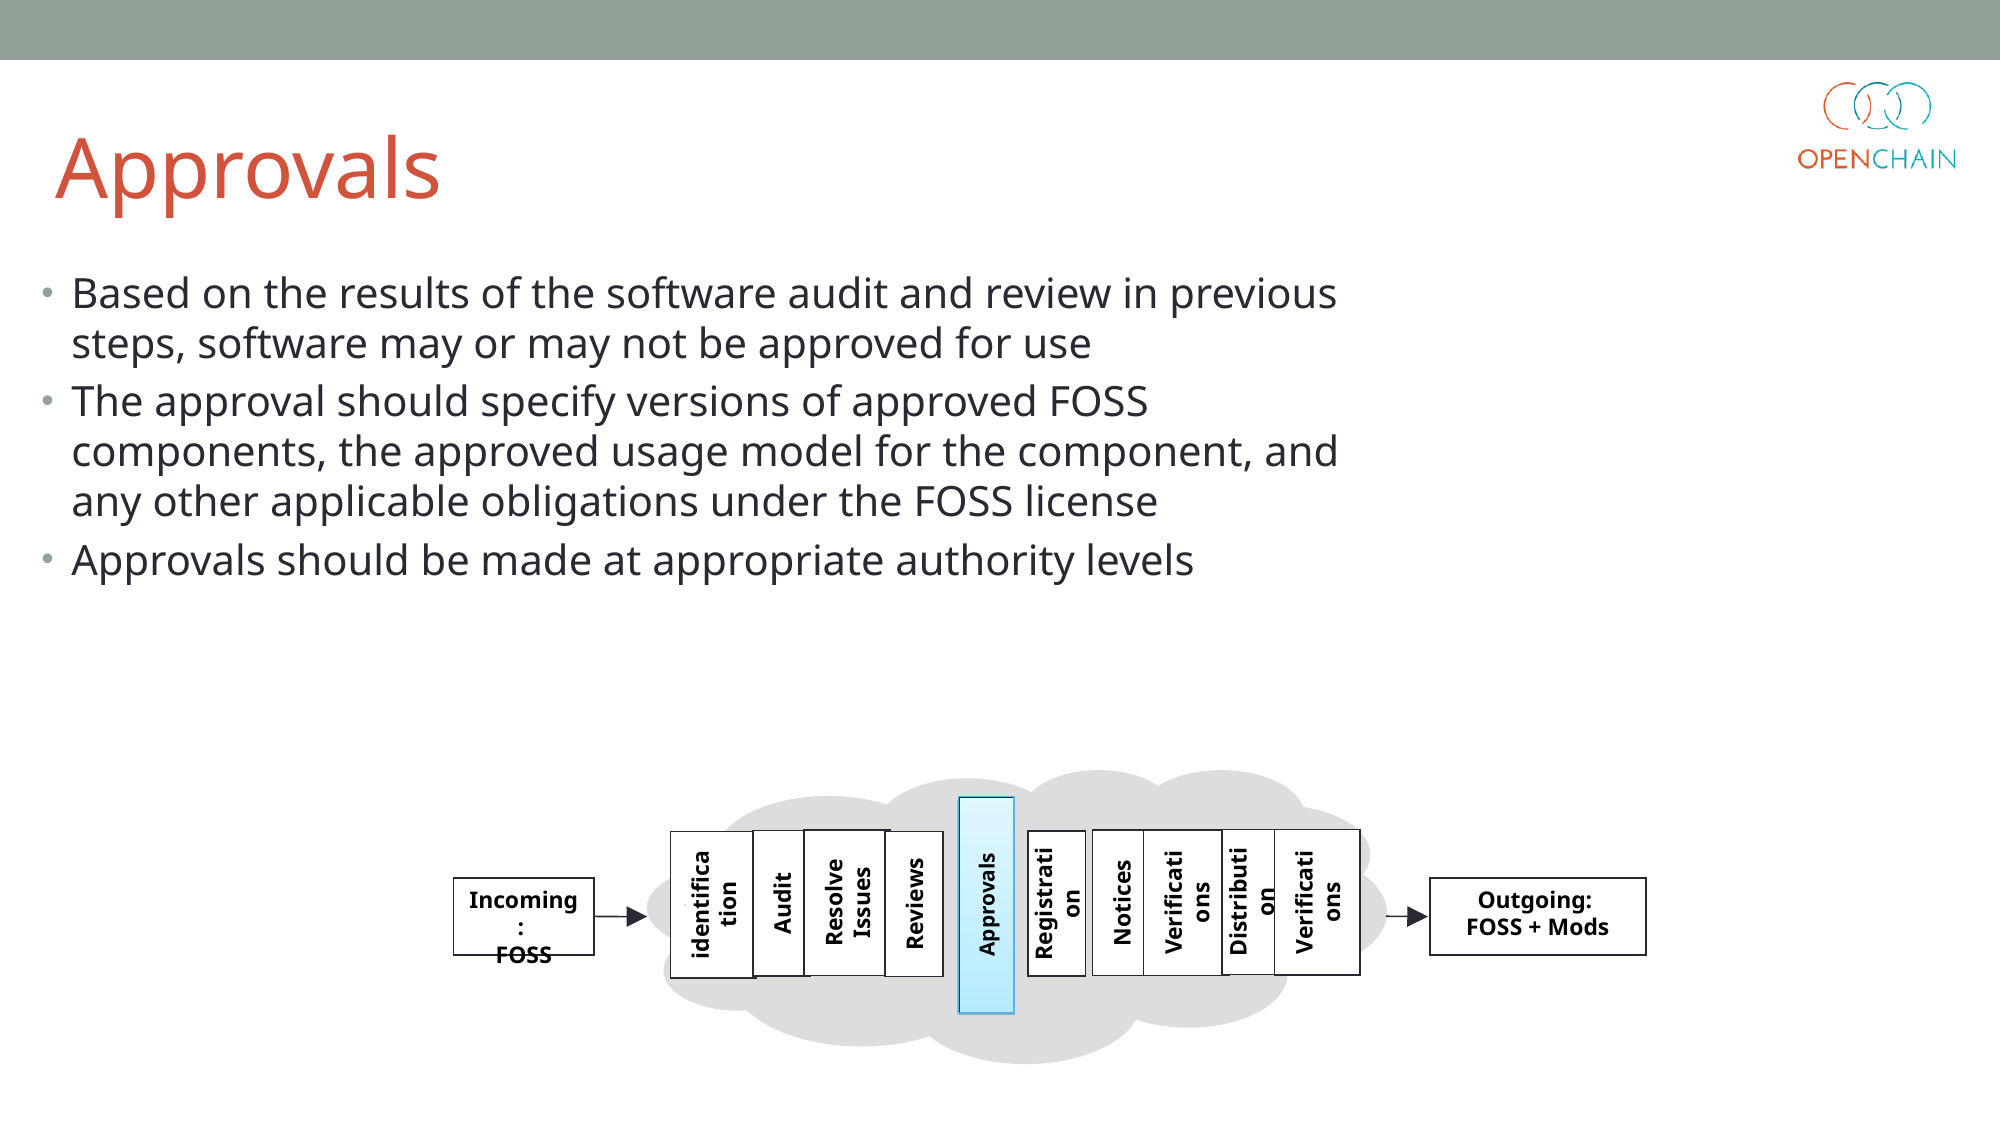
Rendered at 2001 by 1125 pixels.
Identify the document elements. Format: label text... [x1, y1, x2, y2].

text_box Based on the results of the software audit and review in previous steps, software may or may not be approved for use The approval should specify versions of approved FOSS components, the approved usage model for the component, and any other applicable obligations under the FOSS license Approvals should be made at appropriate authority levels [0, 237, 1388, 687]
text_box Reviews [885, 831, 943, 977]
text_box [1360, 831, 1387, 953]
text_box [1386, 906, 1428, 927]
text_box [646, 878, 670, 938]
text_box Incoming: FOSS [453, 878, 594, 955]
picture [1798, 82, 1955, 169]
text_box identification [670, 831, 757, 978]
text_box Verifications [1274, 829, 1360, 975]
text_box Notices [1092, 830, 1143, 976]
text_box Audit [752, 830, 804, 976]
text_box Outgoing: FOSS + Mods [1429, 878, 1647, 955]
text_box Verifications [1143, 830, 1230, 976]
text_box Resolve Issues [804, 830, 890, 976]
text_box Distribution [1222, 829, 1274, 975]
text_box Approvals [40, 84, 1841, 247]
text_box Approvals [958, 796, 1014, 1013]
text_box [663, 770, 1357, 1065]
text_box [594, 906, 648, 927]
text_box Registration [1027, 831, 1086, 977]
